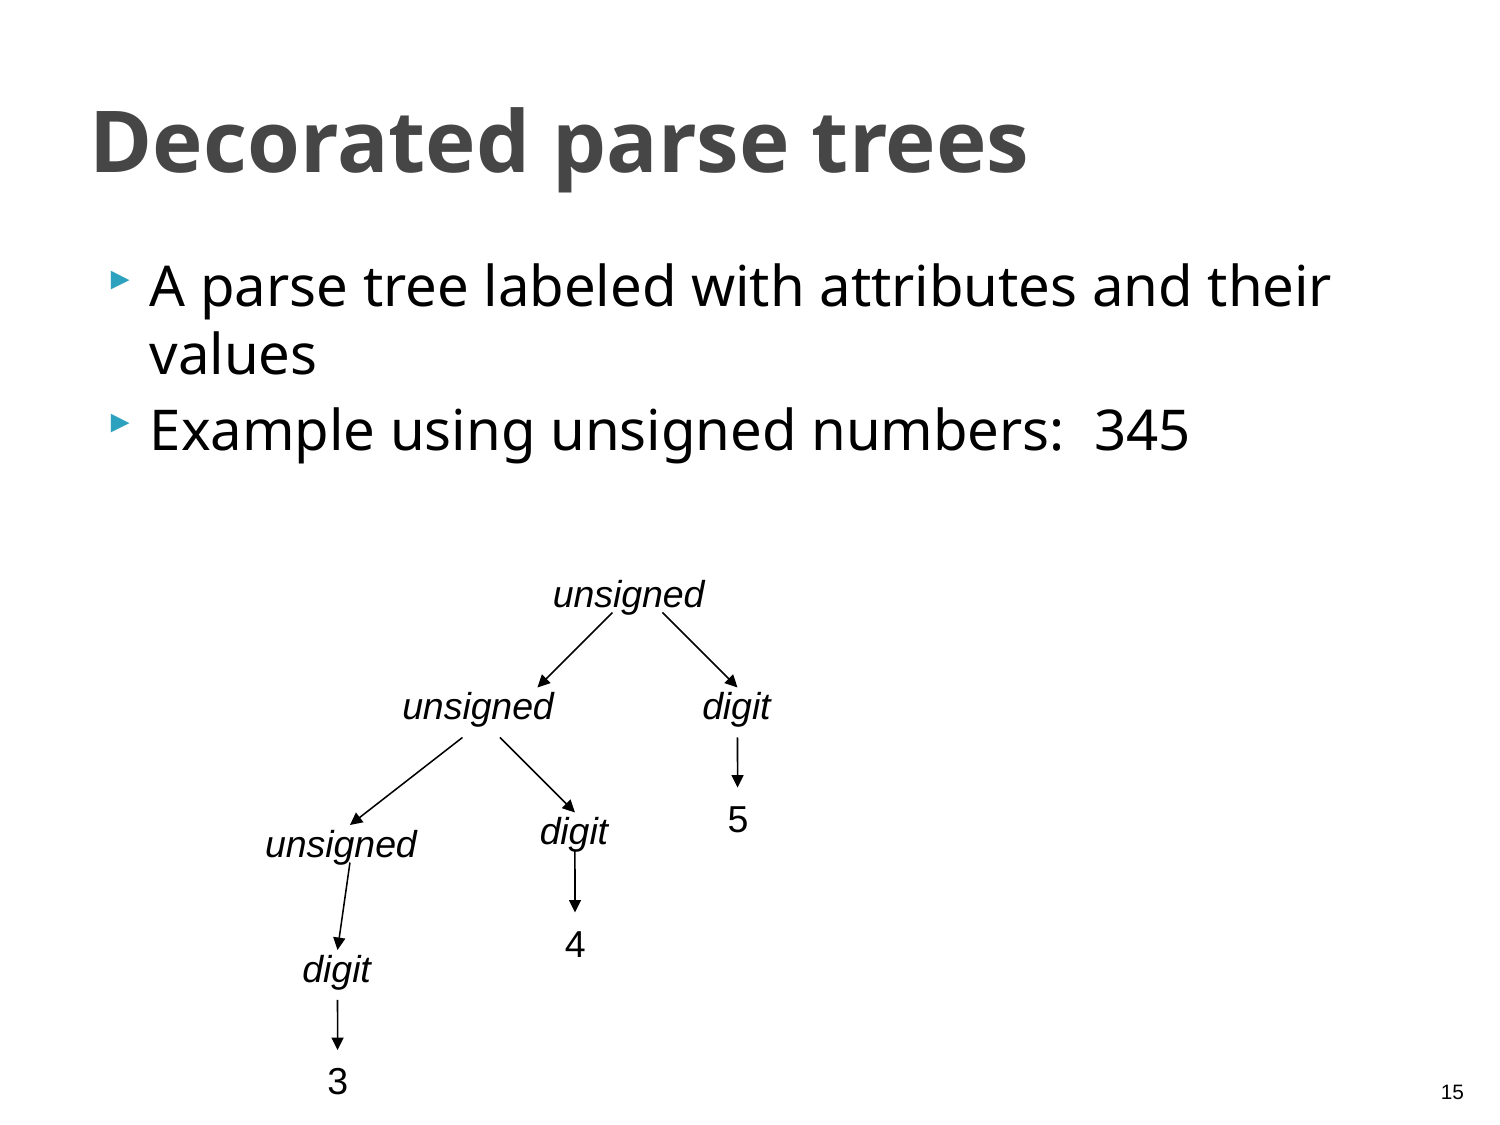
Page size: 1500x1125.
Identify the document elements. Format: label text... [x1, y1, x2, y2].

text_box [333, 862, 351, 950]
text_box digit [287, 937, 386, 998]
text_box [662, 612, 738, 688]
text_box [568, 849, 582, 913]
text_box [731, 737, 744, 788]
text_box [331, 999, 344, 1051]
text_box unsigned [250, 812, 432, 873]
text_box digit [687, 674, 787, 735]
list A parse tree labeled with attributes and their values Example using unsigned numbers: 345 [75, 243, 1425, 986]
text_box unsigned [538, 562, 720, 623]
text_box digit [524, 799, 624, 860]
text_box [349, 737, 463, 826]
text_box 5 [712, 787, 764, 848]
text_box 4 [550, 912, 601, 973]
text_box [499, 737, 575, 813]
text_box 3 [312, 1049, 375, 1110]
text_box unsigned [387, 674, 570, 735]
title Decorated parse trees [75, 45, 1425, 233]
slide_number 15 [1418, 1051, 1479, 1112]
text_box [537, 612, 613, 688]
